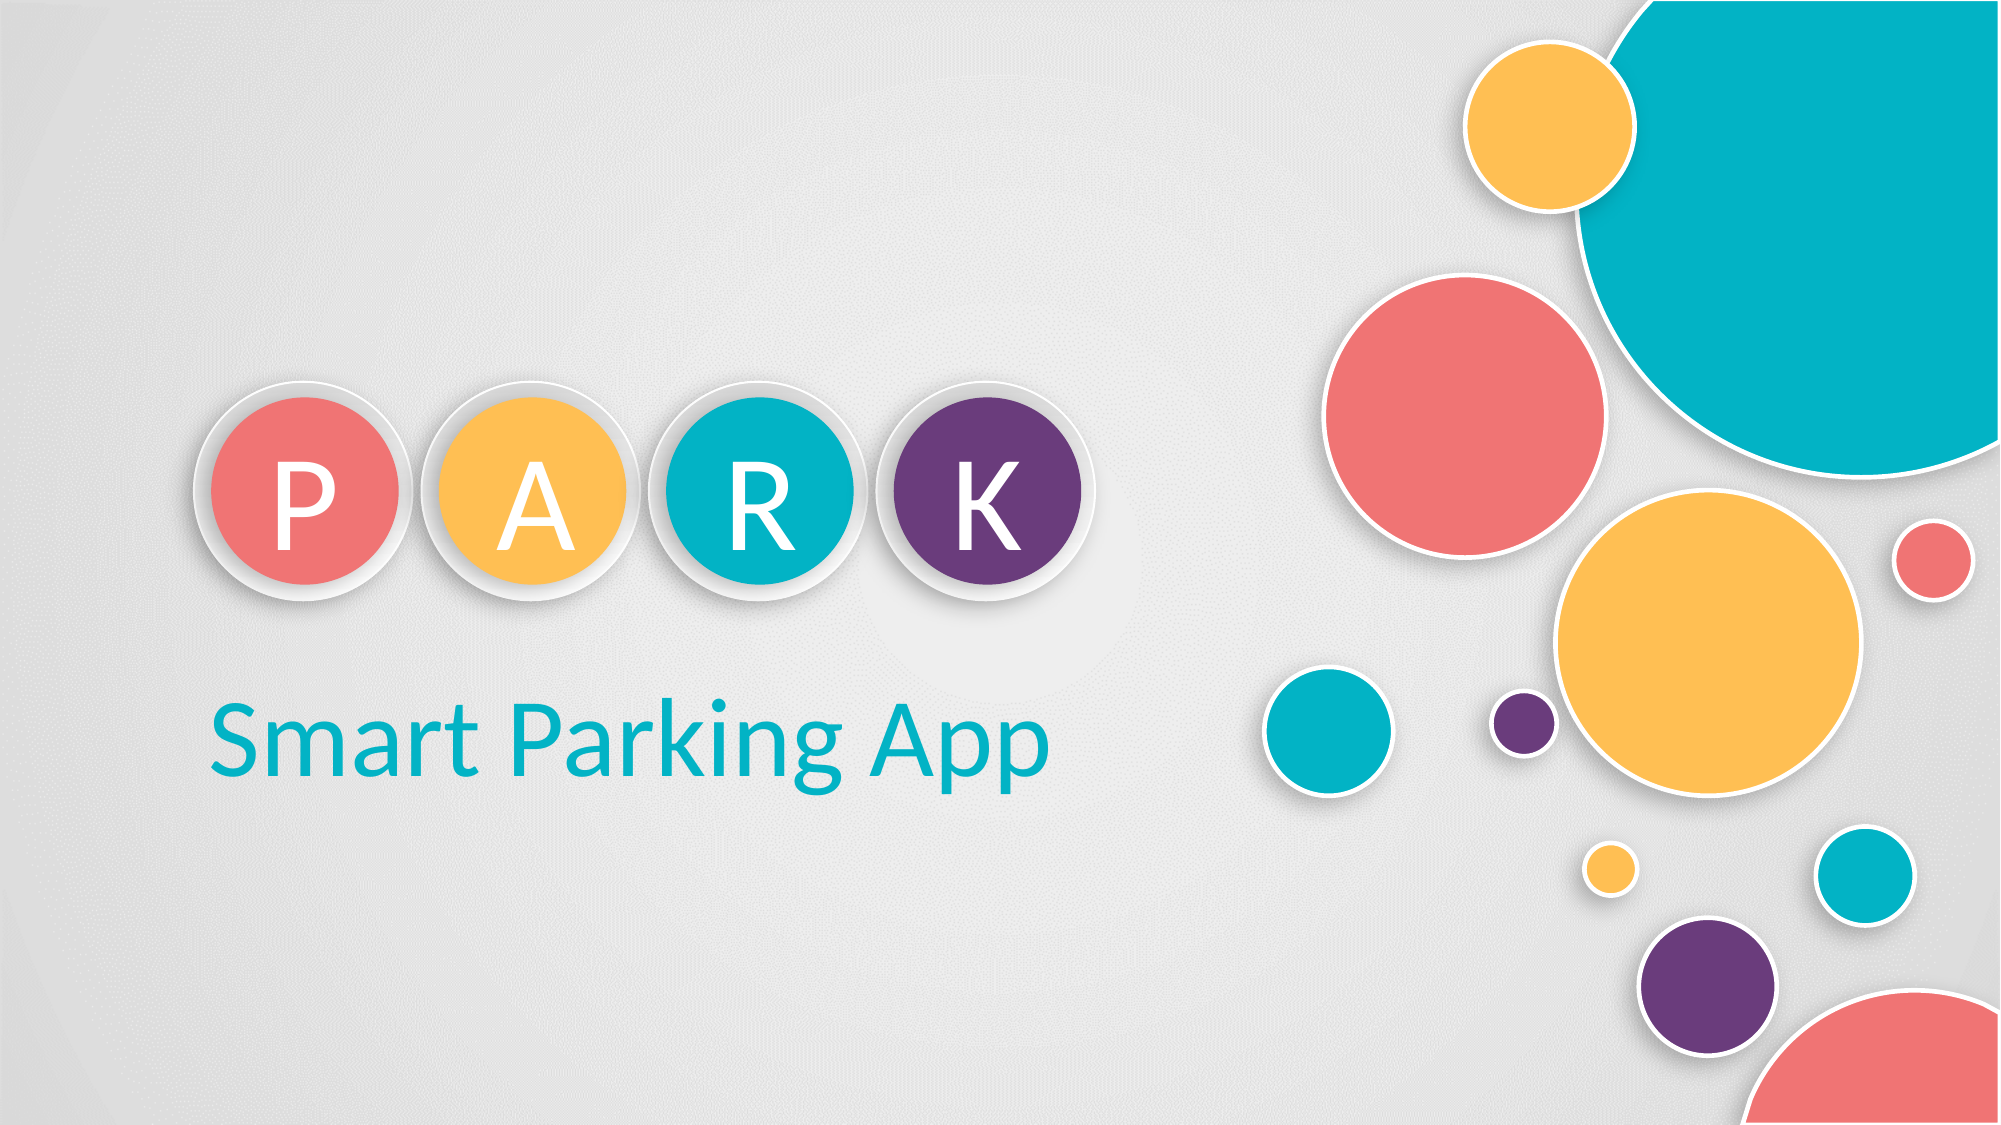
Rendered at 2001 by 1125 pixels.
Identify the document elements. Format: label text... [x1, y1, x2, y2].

text_box [1583, 841, 1639, 897]
text_box [1637, 916, 1778, 1057]
text_box [1741, 989, 2000, 1125]
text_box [648, 381, 868, 601]
text_box [1464, 40, 1636, 213]
text_box Smart Parking App [193, 631, 1342, 812]
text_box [876, 381, 1095, 601]
text_box [1814, 825, 1916, 927]
text_box [1554, 489, 1863, 797]
text_box [1490, 689, 1558, 758]
text_box [1322, 273, 1608, 559]
text_box [1577, 0, 2000, 479]
picture [0, 0, 2001, 1125]
text_box [1892, 519, 1975, 602]
text_box [1342, 667, 1395, 796]
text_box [193, 381, 413, 755]
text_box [421, 381, 641, 601]
